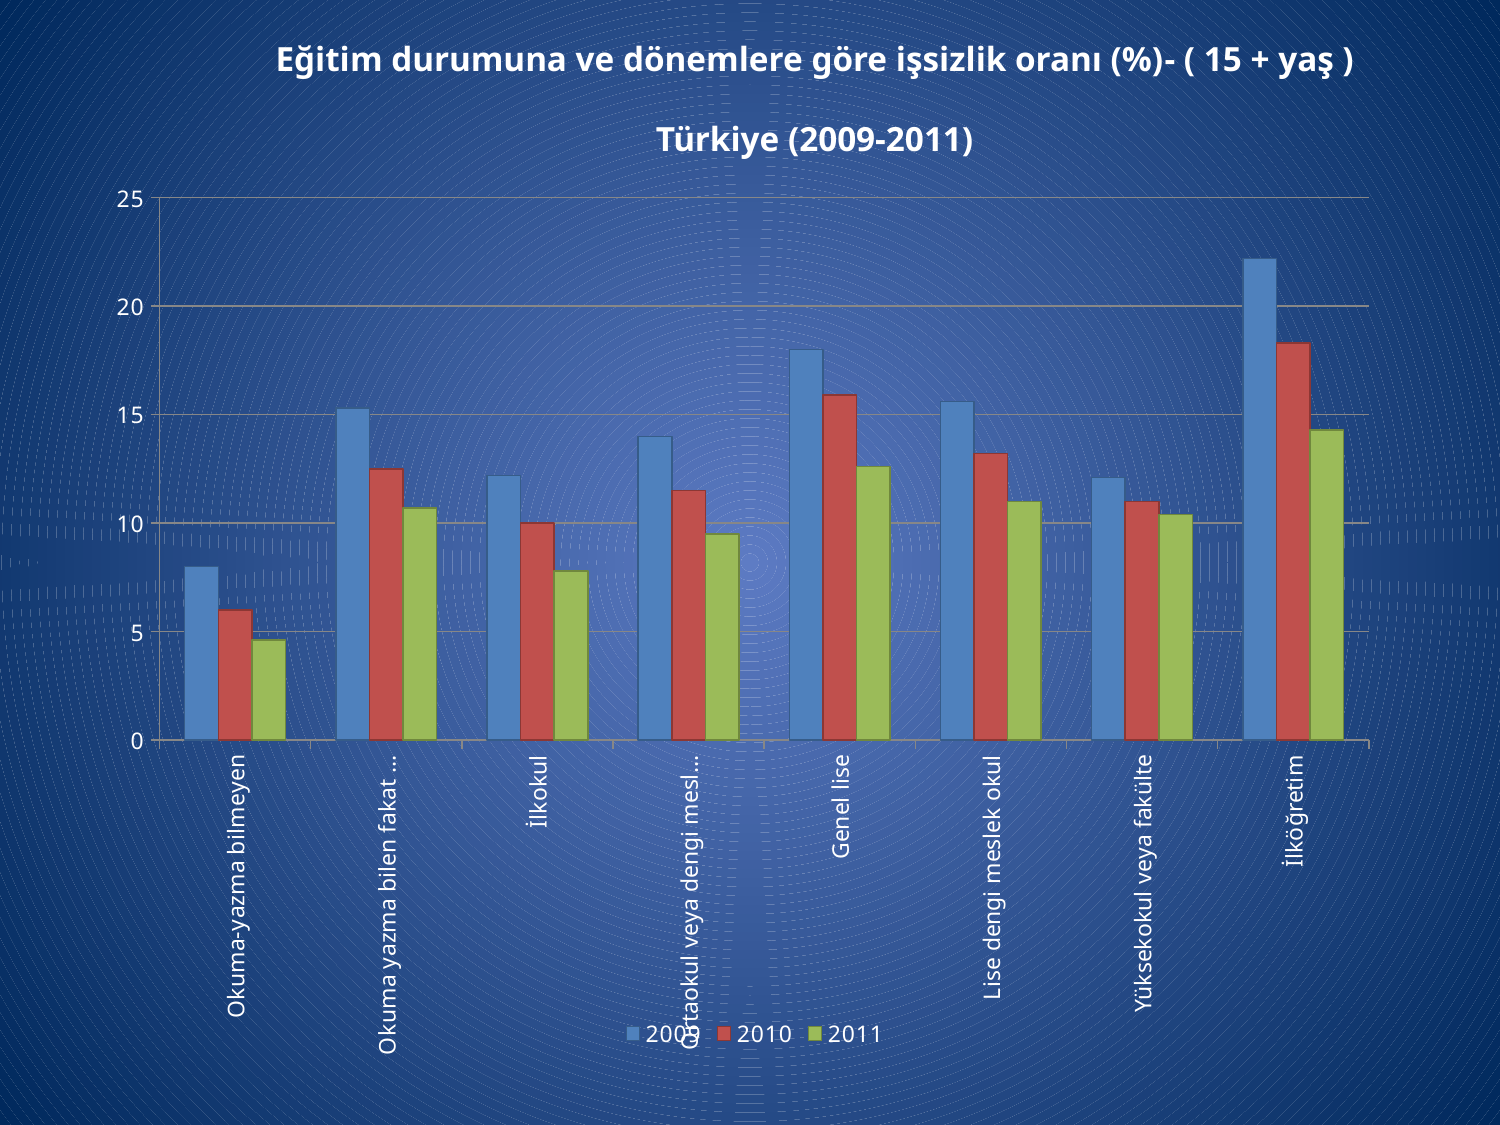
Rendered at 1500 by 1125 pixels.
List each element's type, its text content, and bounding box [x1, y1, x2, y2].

title Eğitim durumuna ve dönemlere göre işsizlik oranı (%)- ( 15 + yaş ) Türkiye (2009-2011) [129, 38, 1500, 158]
chart [64, 172, 1446, 1056]
